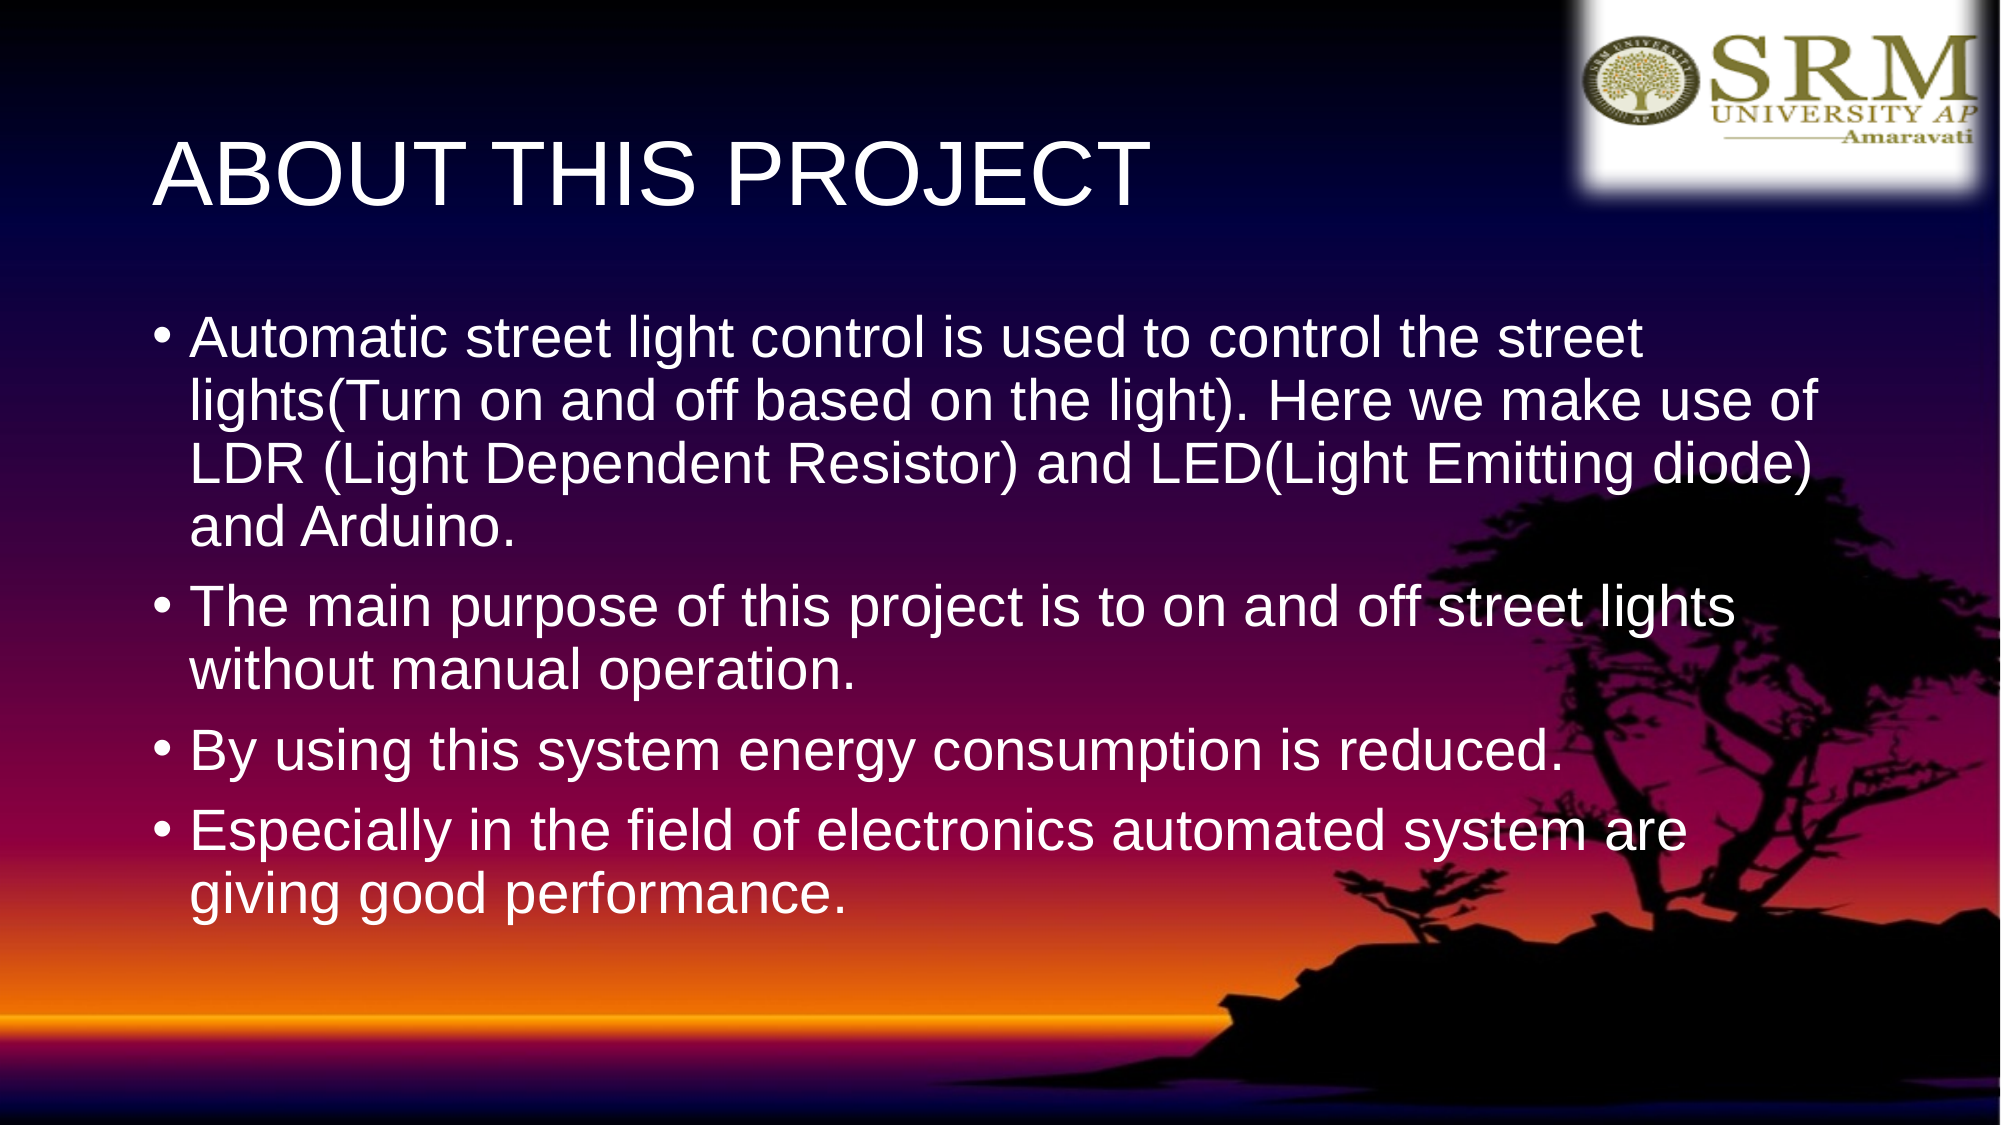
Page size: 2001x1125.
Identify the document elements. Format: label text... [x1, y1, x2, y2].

title ABOUT THIS PROJECT [137, 59, 1863, 278]
list Automatic street light control is used to control the street lights(Turn on and off based on the light). Here we make use of LDR (Light Dependent Resistor) and LED(Light Emitting diode) and Arduino. The main purpose of this project is to on and off street lights without manual operation. By using this system energy consumption is reduced. Especially in the field of electronics automated system are giving good performance. [137, 299, 1863, 1014]
picture [0, 0, 2001, 1125]
